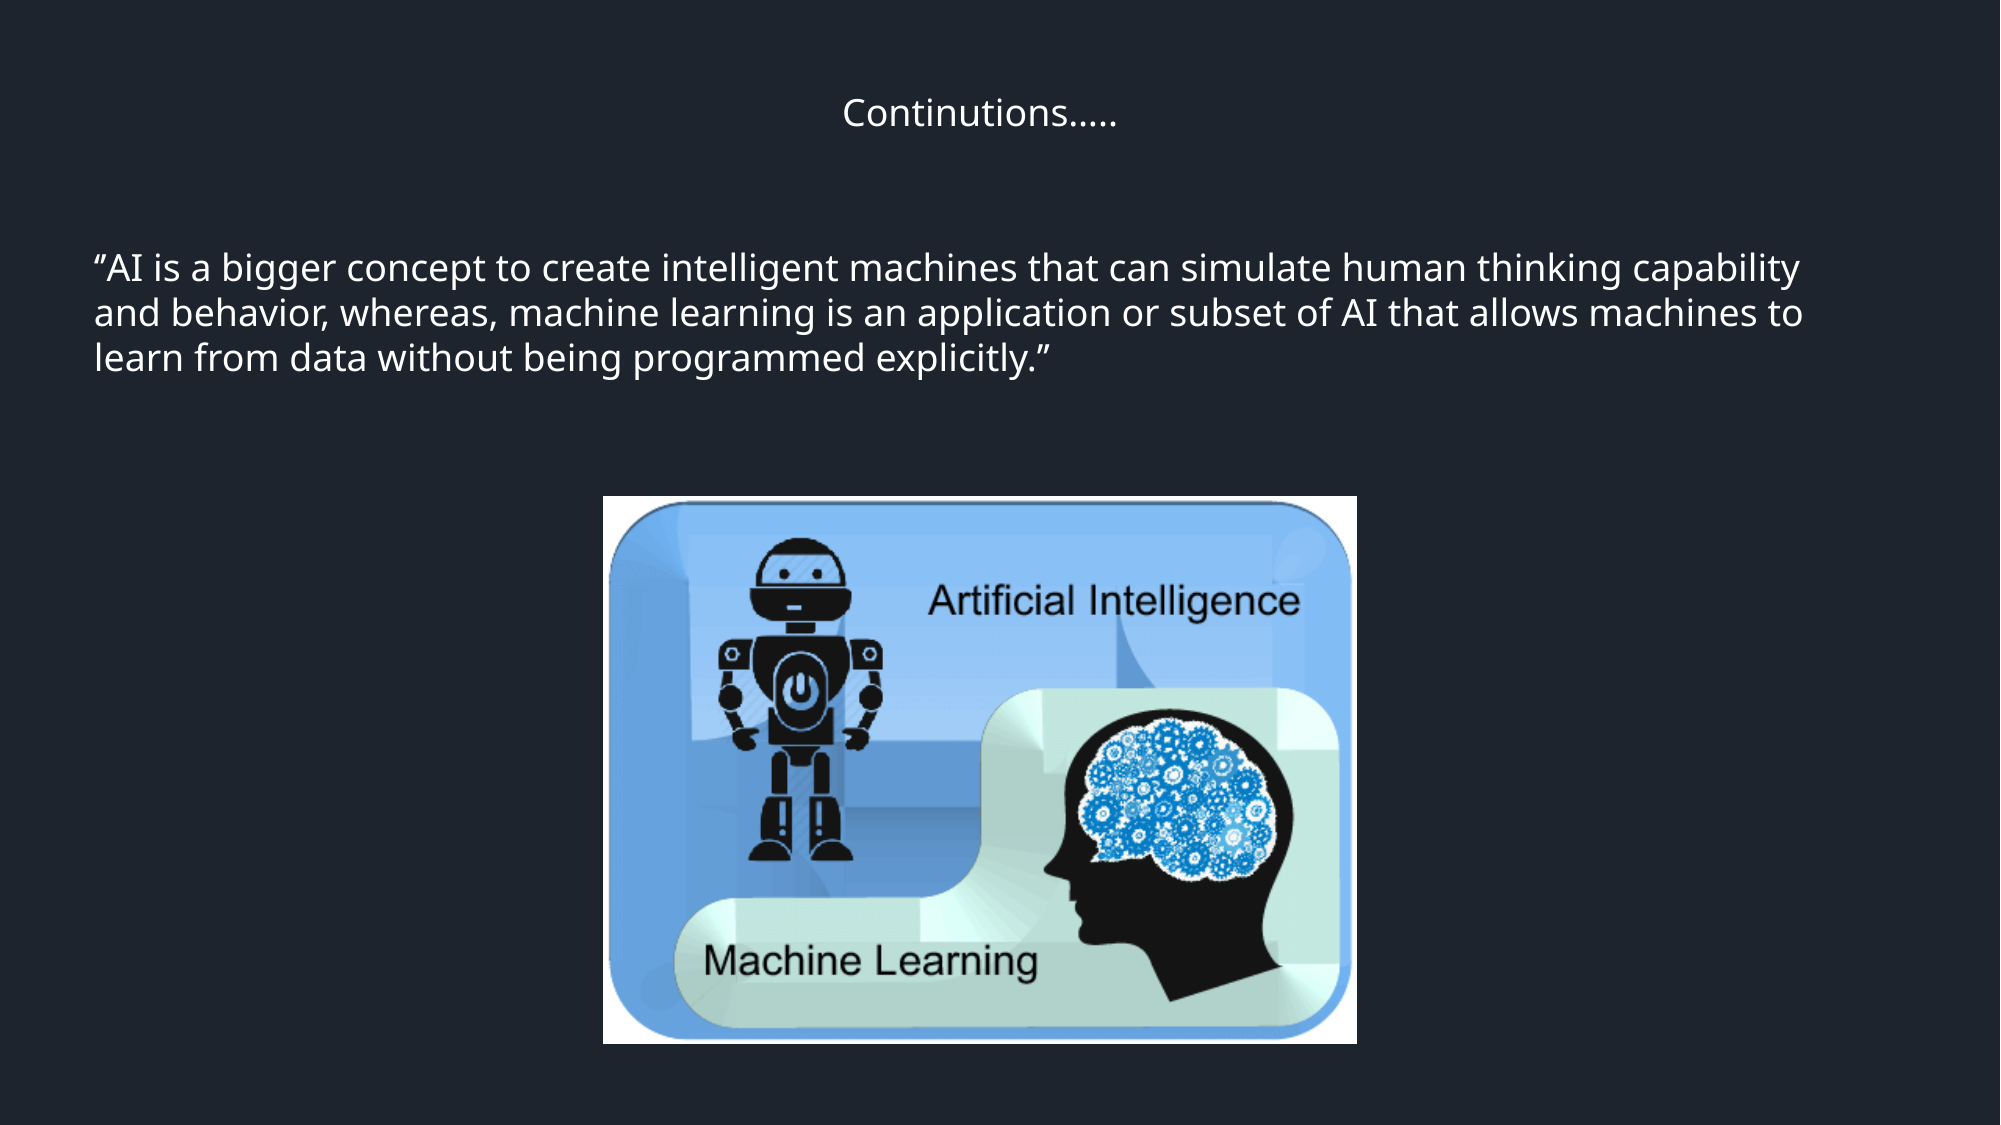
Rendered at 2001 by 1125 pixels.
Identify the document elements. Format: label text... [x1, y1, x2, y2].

text_box Continutions….. [313, 81, 1648, 142]
text_box ‘’AI is a bigger concept to create intelligent machines that can simulate human thinking capability and behavior, whereas, machine learning is an application or subset of AI that allows machines to learn from data without being programmed explicitly.’’ [78, 236, 1853, 387]
picture [603, 496, 1357, 1044]
